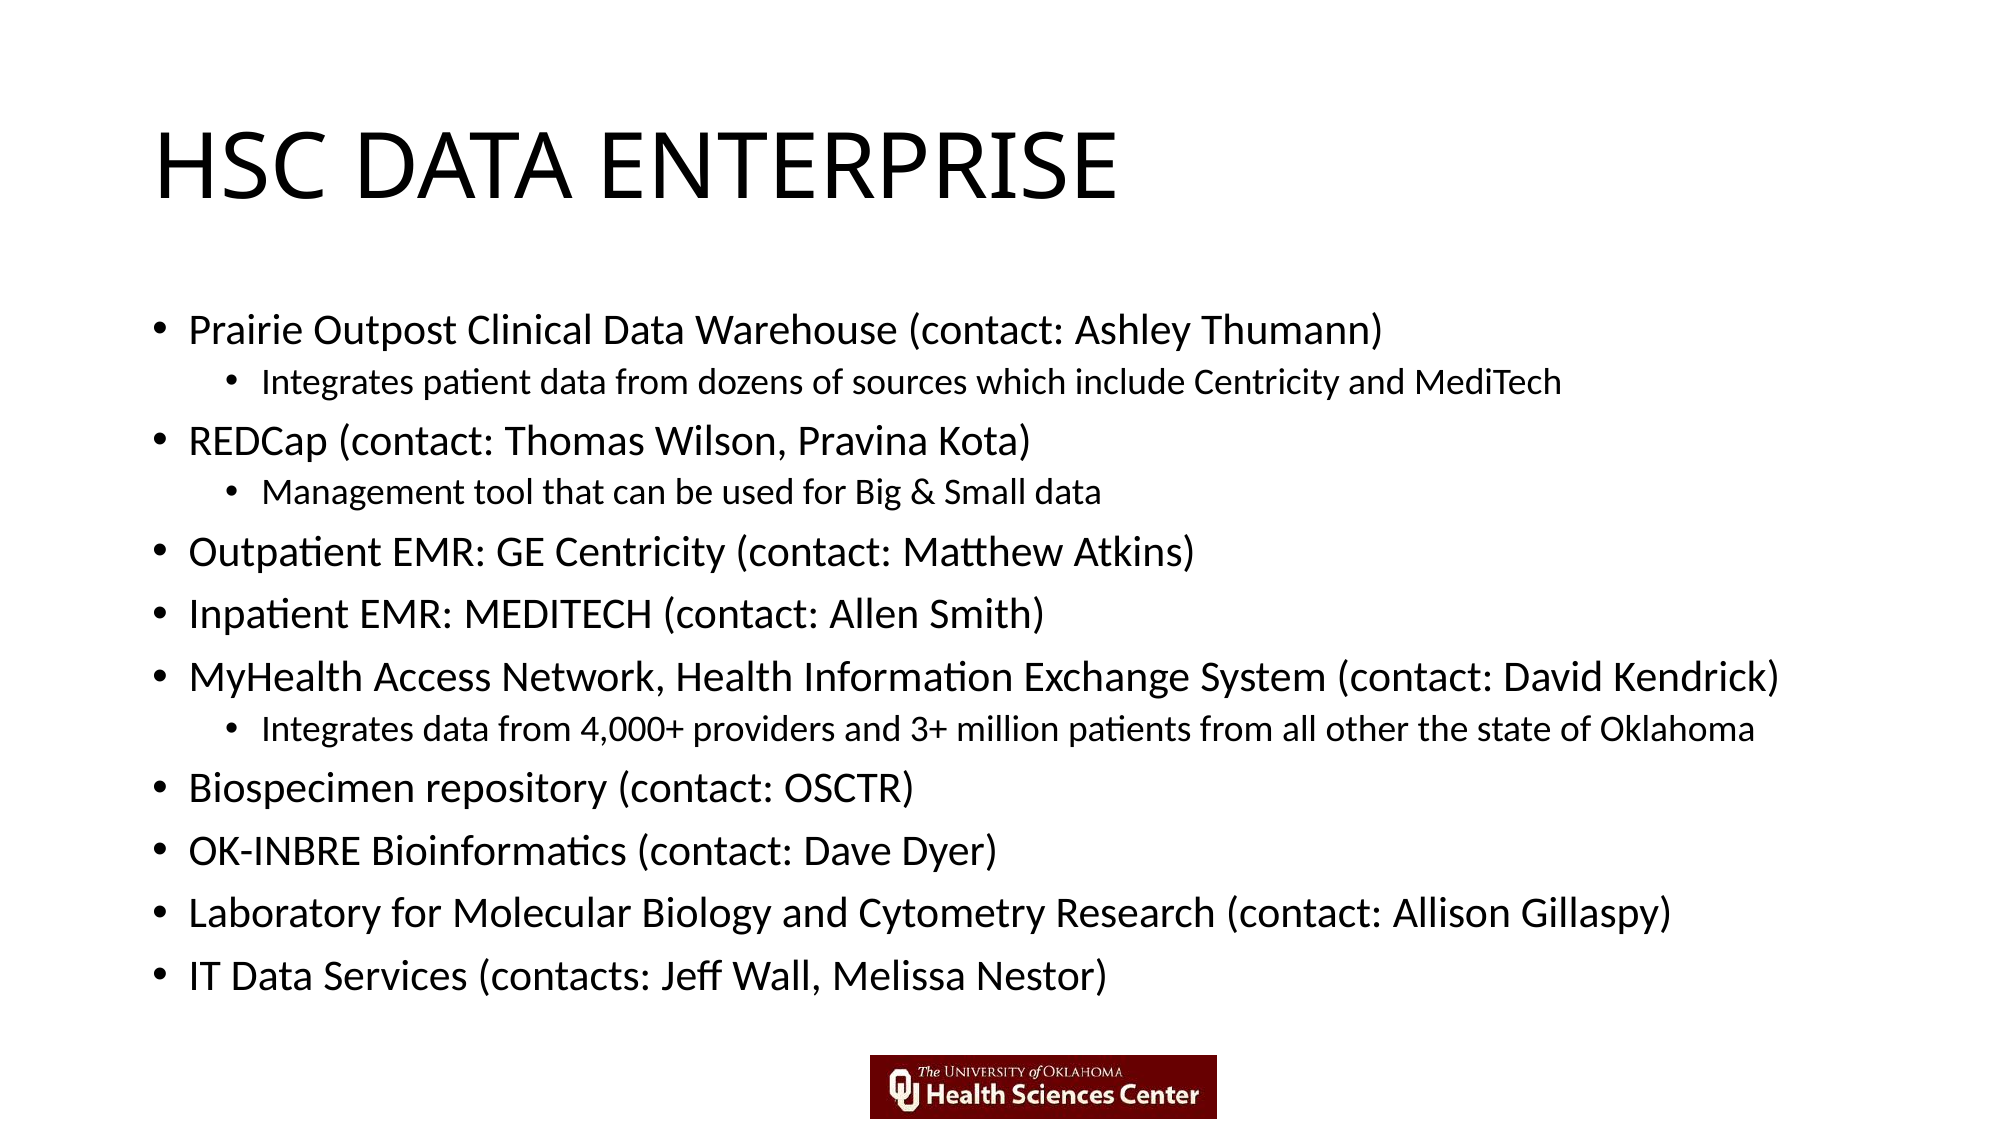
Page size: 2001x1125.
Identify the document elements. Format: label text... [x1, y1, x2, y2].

list Prairie Outpost Clinical Data Warehouse (contact: Ashley Thumann) Integrates patient data from dozens of sources which include Centricity and MediTech REDCap (contact: Thomas Wilson, Pravina Kota) Management tool that can be used for Big & Small data Outpatient EMR: GE Centricity (contact: Matthew Atkins) Inpatient EMR: MEDITECH (contact: Allen Smith) MyHealth Access Network, Health Information Exchange System (contact: David Kendrick) Integrates data from 4,000+ providers and 3+ million patients from all other the state of Oklahoma Biospecimen repository (contact: OSCTR) OK-INBRE Bioinformatics (contact: Dave Dyer) Laboratory for Molecular Biology and Cytometry Research (contact: Allison Gillaspy) IT Data Services (contacts: Jeff Wall, Melissa Nestor) [137, 299, 1863, 1014]
title HSC DATA ENTERPRISE [137, 59, 1863, 278]
picture [870, 1055, 1217, 1119]
